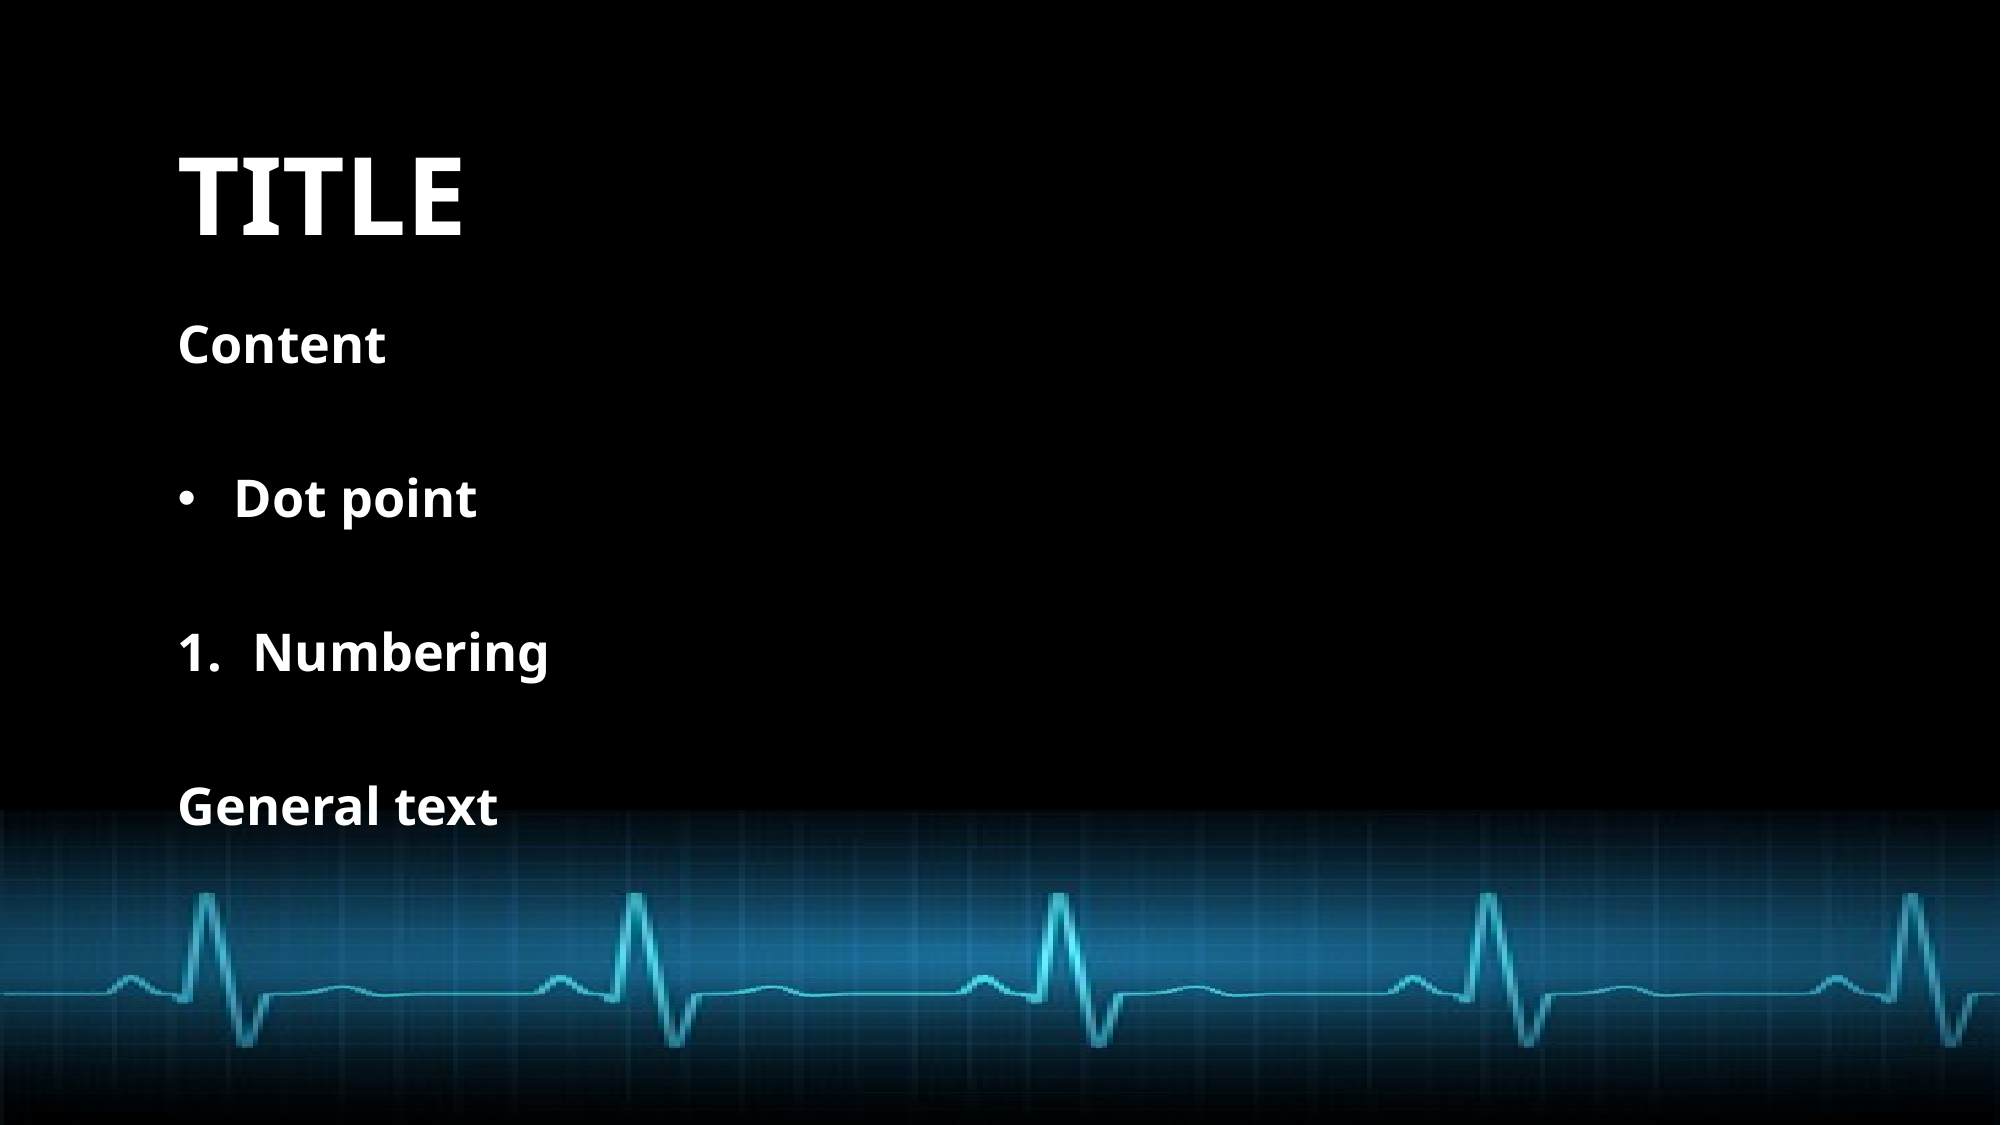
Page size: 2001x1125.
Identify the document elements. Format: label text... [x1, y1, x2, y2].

title TITLE [162, 101, 815, 267]
picture [0, 810, 2000, 1125]
subtitle Content Dot point Numbering General text [162, 310, 1833, 810]
